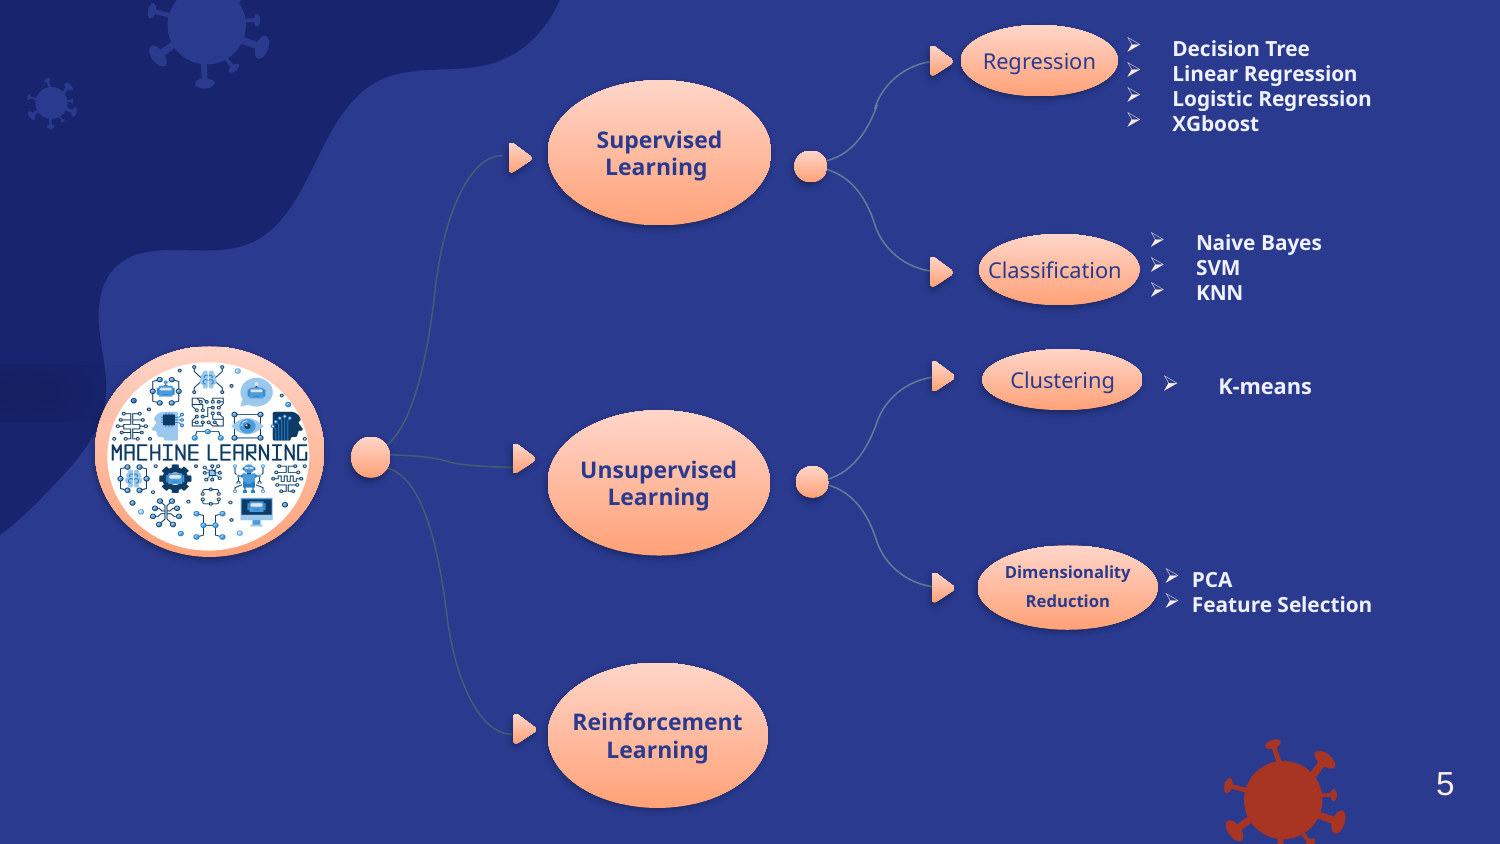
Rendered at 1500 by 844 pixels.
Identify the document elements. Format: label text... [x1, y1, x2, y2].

text_box Reinforcement Learning [547, 662, 768, 808]
text_box [513, 714, 537, 745]
text_box PCA Feature Selection [1149, 559, 1500, 624]
text_box [931, 572, 955, 603]
text_box [794, 150, 828, 183]
text_box [931, 361, 955, 392]
text_box Classification [979, 234, 1134, 306]
text_box [314, 408, 325, 495]
text_box [930, 257, 954, 288]
text_box [508, 142, 532, 173]
text_box [153, 346, 266, 360]
text_box [930, 45, 954, 76]
text_box Unsupervised Learning [547, 410, 771, 556]
text_box [351, 436, 391, 478]
text_box Decision Tree Linear Regression Logistic Regression XGboost [1110, 27, 1422, 185]
text_box 5 [1421, 754, 1482, 810]
text_box Clustering [982, 349, 1143, 411]
text_box [94, 422, 101, 486]
text_box [512, 443, 536, 474]
text_box K-means [1147, 365, 1328, 407]
text_box Supervised Learning [547, 80, 772, 226]
text_box Naive Bayes SVM KNN [1134, 222, 1361, 313]
text_box [796, 466, 829, 498]
text_box Dimensionality Reduction [977, 545, 1149, 630]
picture [107, 362, 310, 551]
text_box Regression [960, 25, 1110, 97]
